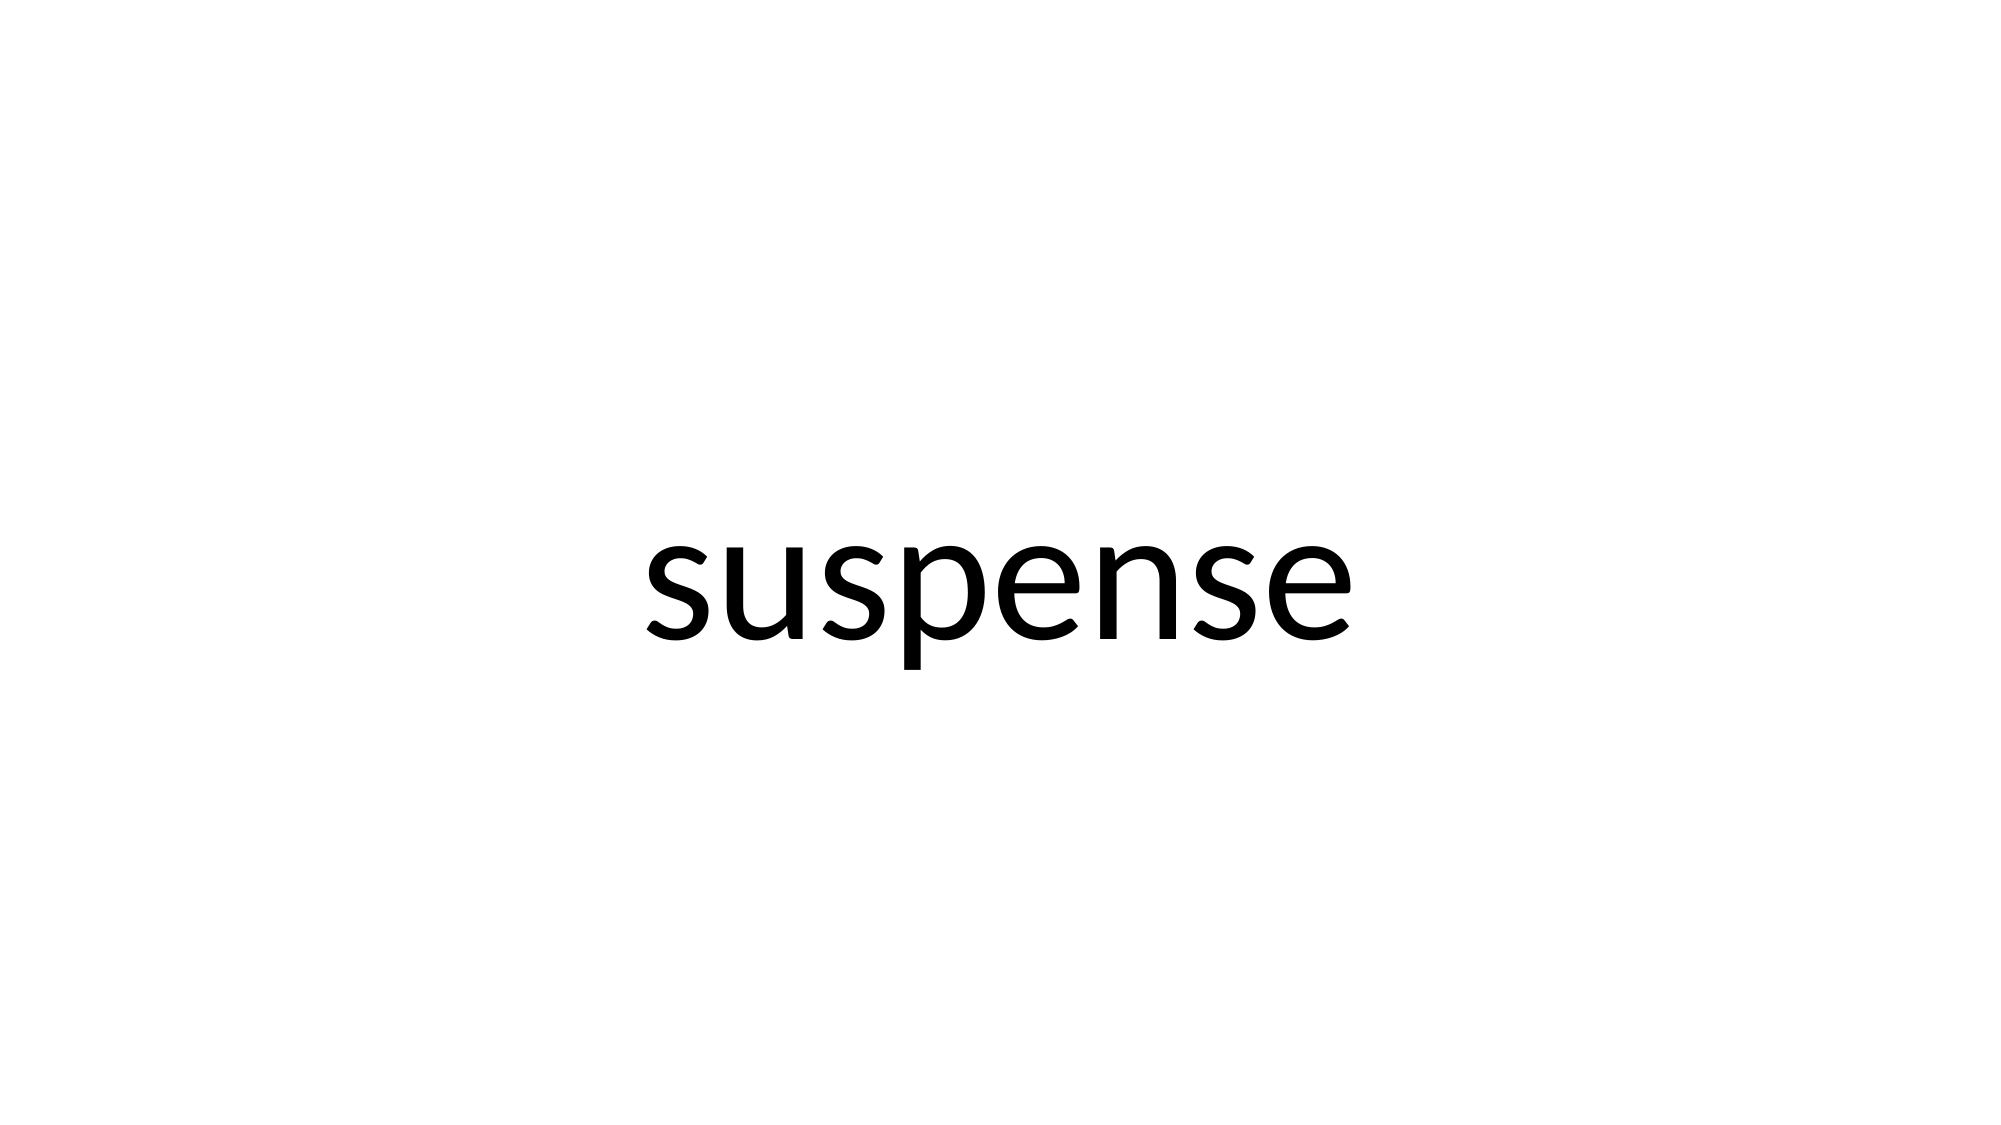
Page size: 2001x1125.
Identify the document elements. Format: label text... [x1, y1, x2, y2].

text_box suspense [549, 111, 1451, 1013]
